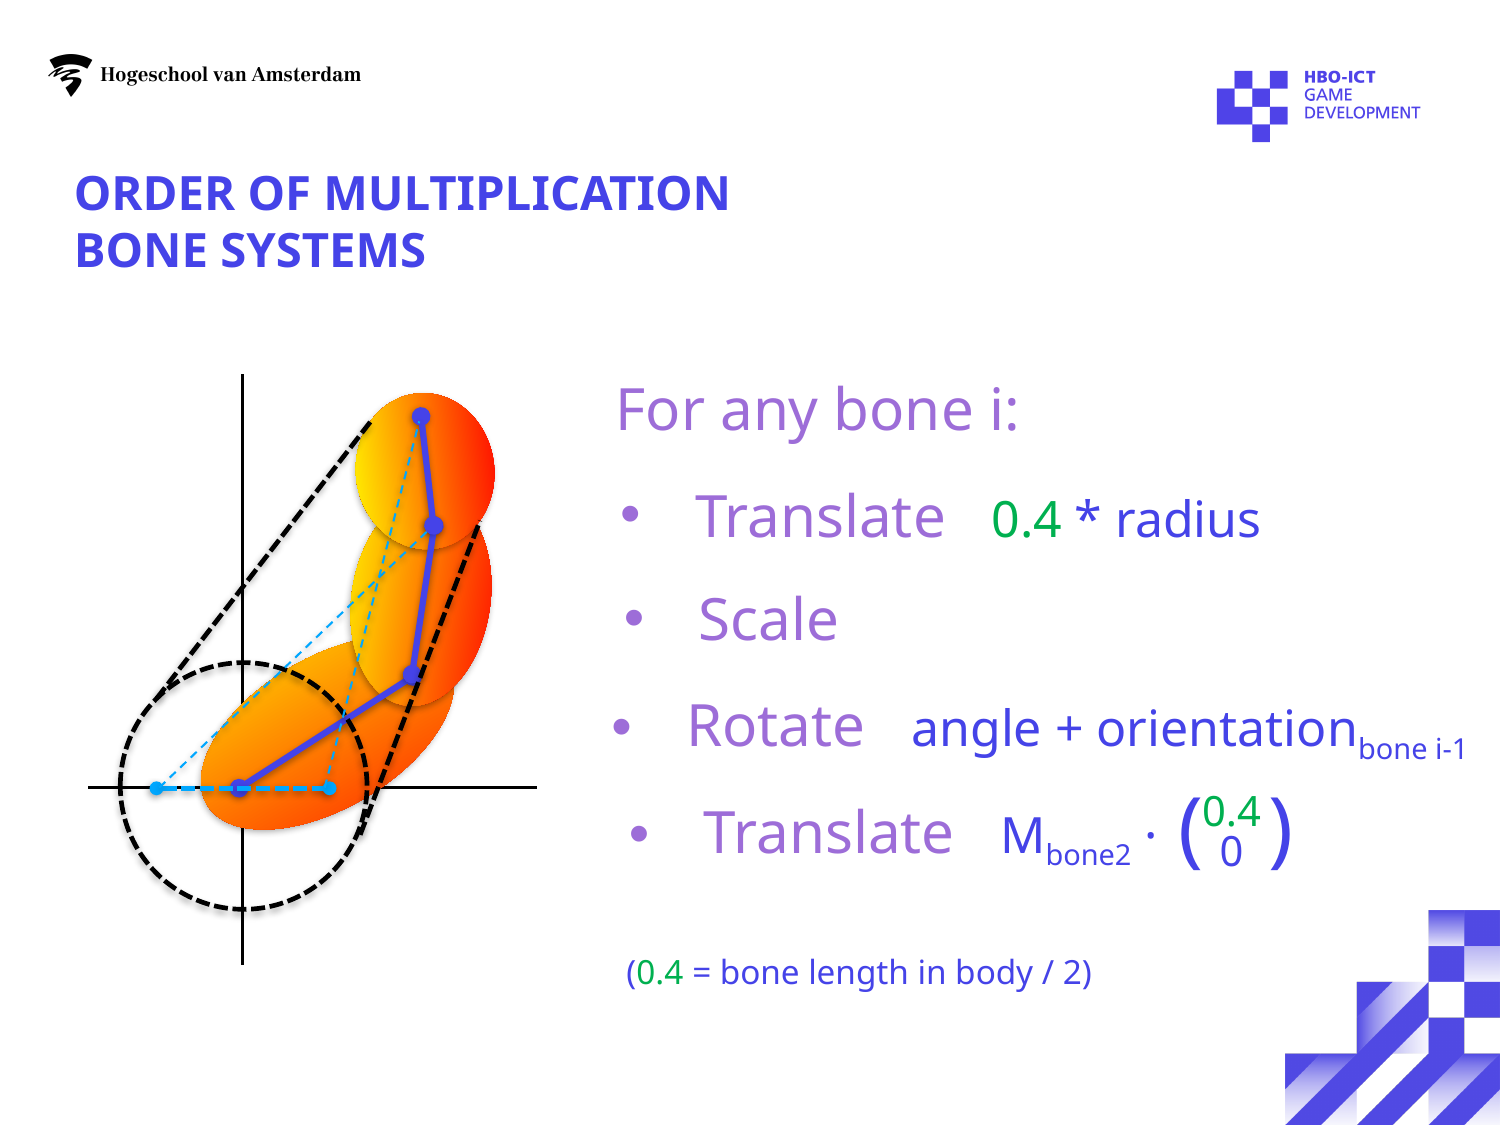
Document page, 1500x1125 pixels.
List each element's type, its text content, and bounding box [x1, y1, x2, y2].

text_box Translate Mbone2 · [614, 787, 1174, 879]
text_box [485, 540, 493, 599]
picture [1285, 910, 1500, 1125]
text_box [485, 609, 491, 634]
text_box Translate 0.4 * radius [605, 471, 1277, 557]
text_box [324, 421, 420, 788]
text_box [156, 421, 322, 529]
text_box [359, 520, 481, 836]
text_box [246, 798, 355, 911]
text_box ( ) [1163, 773, 1309, 882]
picture [1181, 35, 1447, 166]
text_box [119, 703, 154, 786]
text_box [119, 796, 237, 910]
text_box 0.4 0 [1187, 787, 1277, 882]
text_box [371, 392, 496, 520]
picture [48, 54, 361, 97]
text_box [159, 527, 319, 788]
text_box For any bone i: [600, 365, 1035, 450]
text_box Scale [609, 574, 855, 660]
text_box (0.4 = bone length in body / 2) [611, 943, 1108, 999]
title Order of multiplication Bone Systems [59, 154, 1409, 343]
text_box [424, 527, 432, 788]
text_box Rotate angle + orientationbone i-1 [596, 681, 1484, 773]
